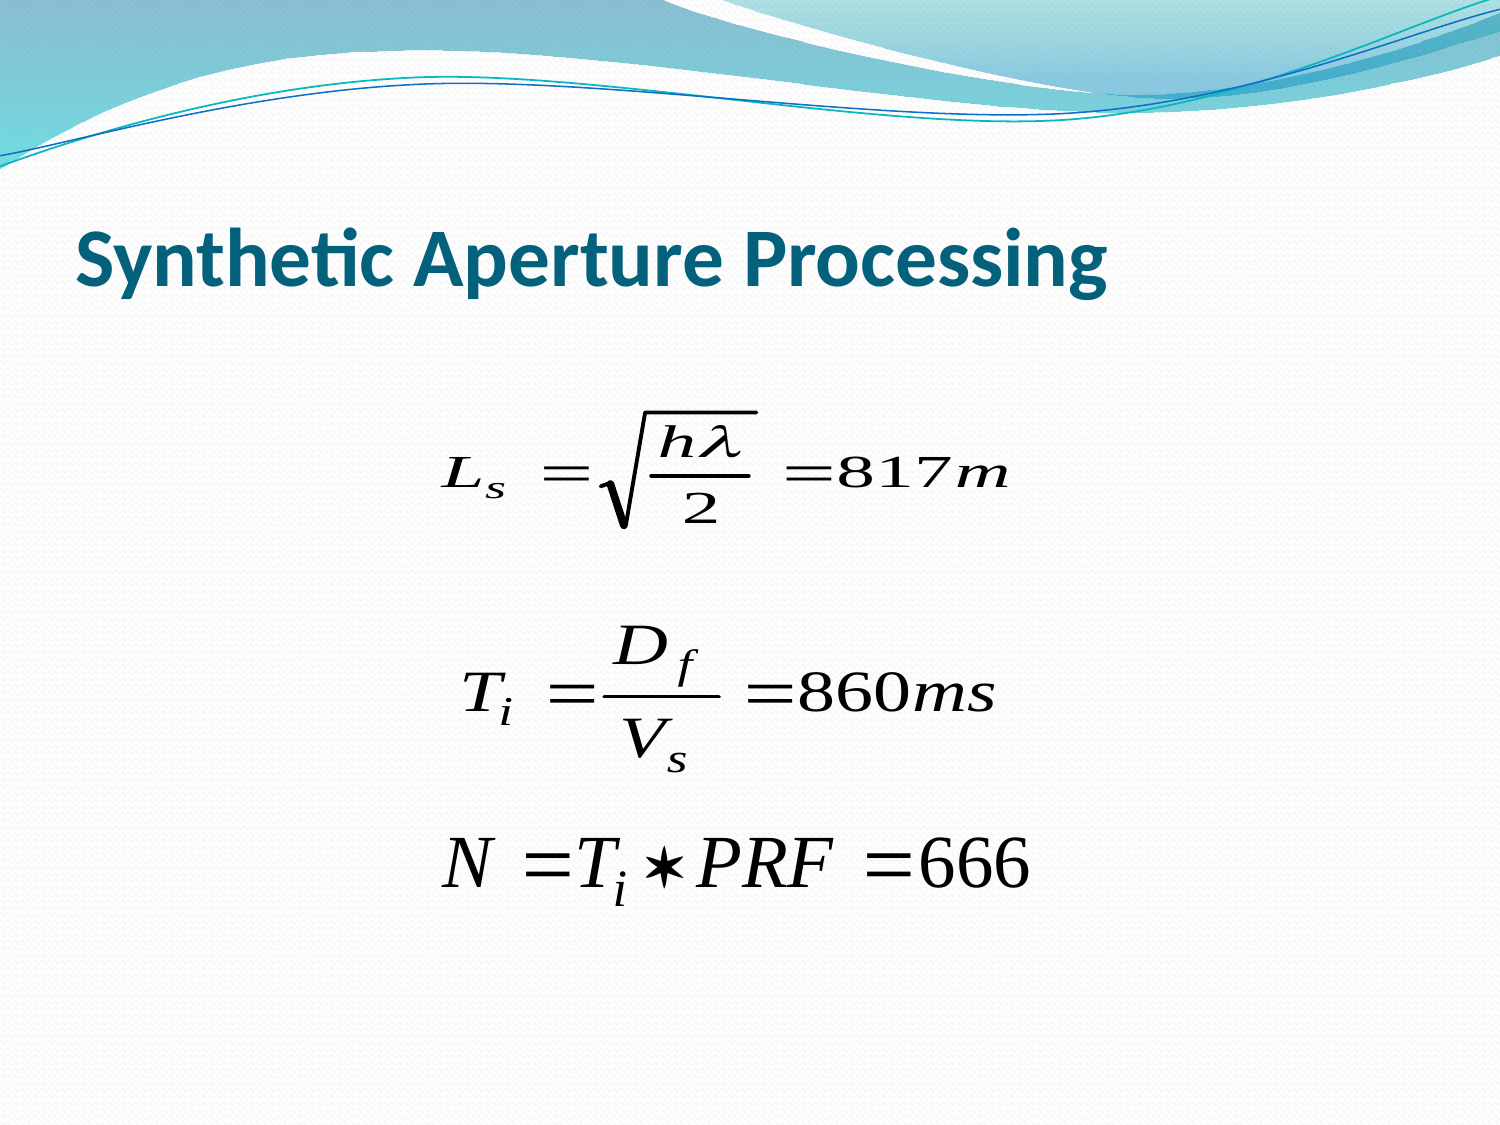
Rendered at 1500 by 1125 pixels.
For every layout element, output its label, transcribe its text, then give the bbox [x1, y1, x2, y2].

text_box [424, 399, 1028, 538]
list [449, 605, 1013, 788]
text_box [424, 812, 1048, 926]
title Synthetic Aperture Processing [75, 115, 1425, 303]
